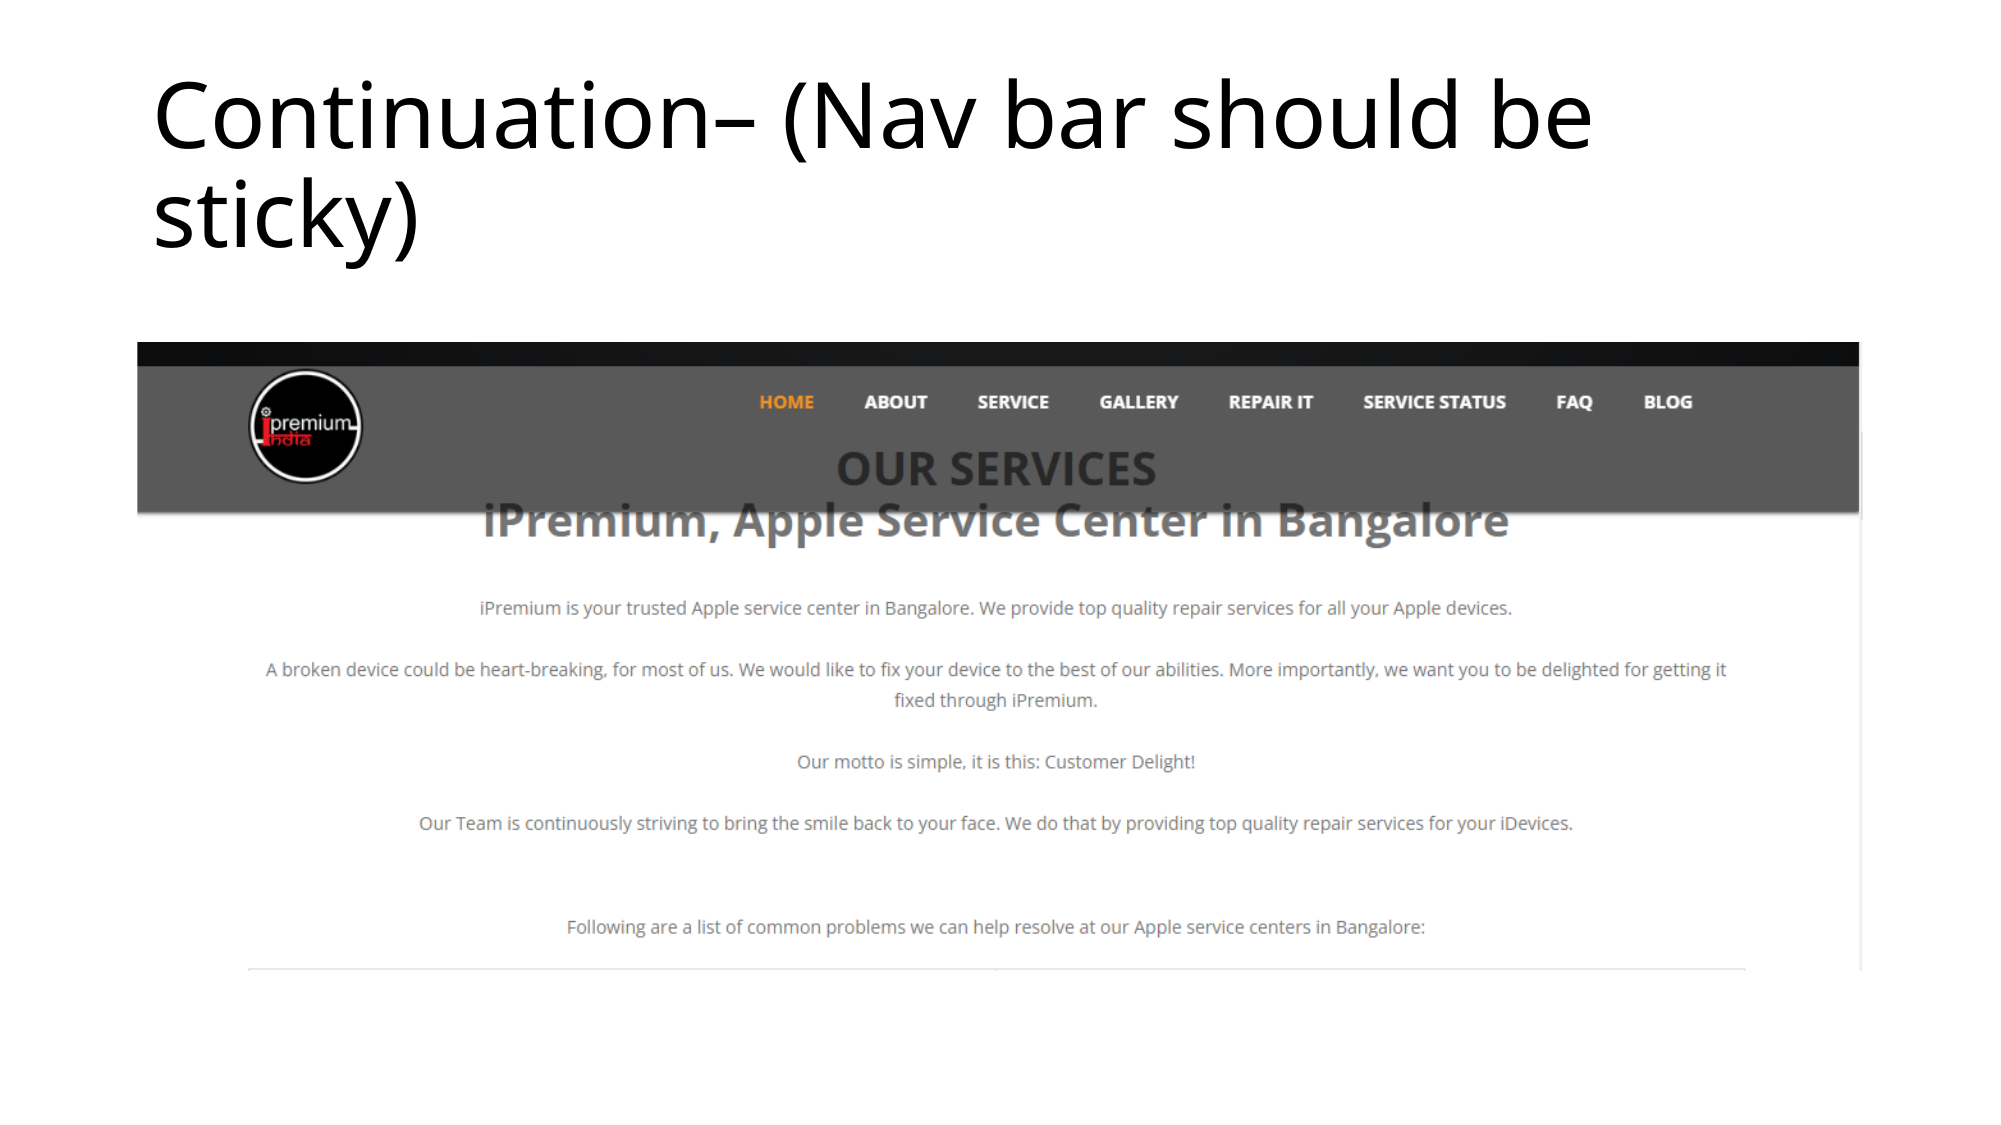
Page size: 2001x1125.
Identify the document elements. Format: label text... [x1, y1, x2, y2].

title Continuation– (Nav bar should be sticky) [137, 59, 1863, 278]
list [137, 342, 1863, 971]
